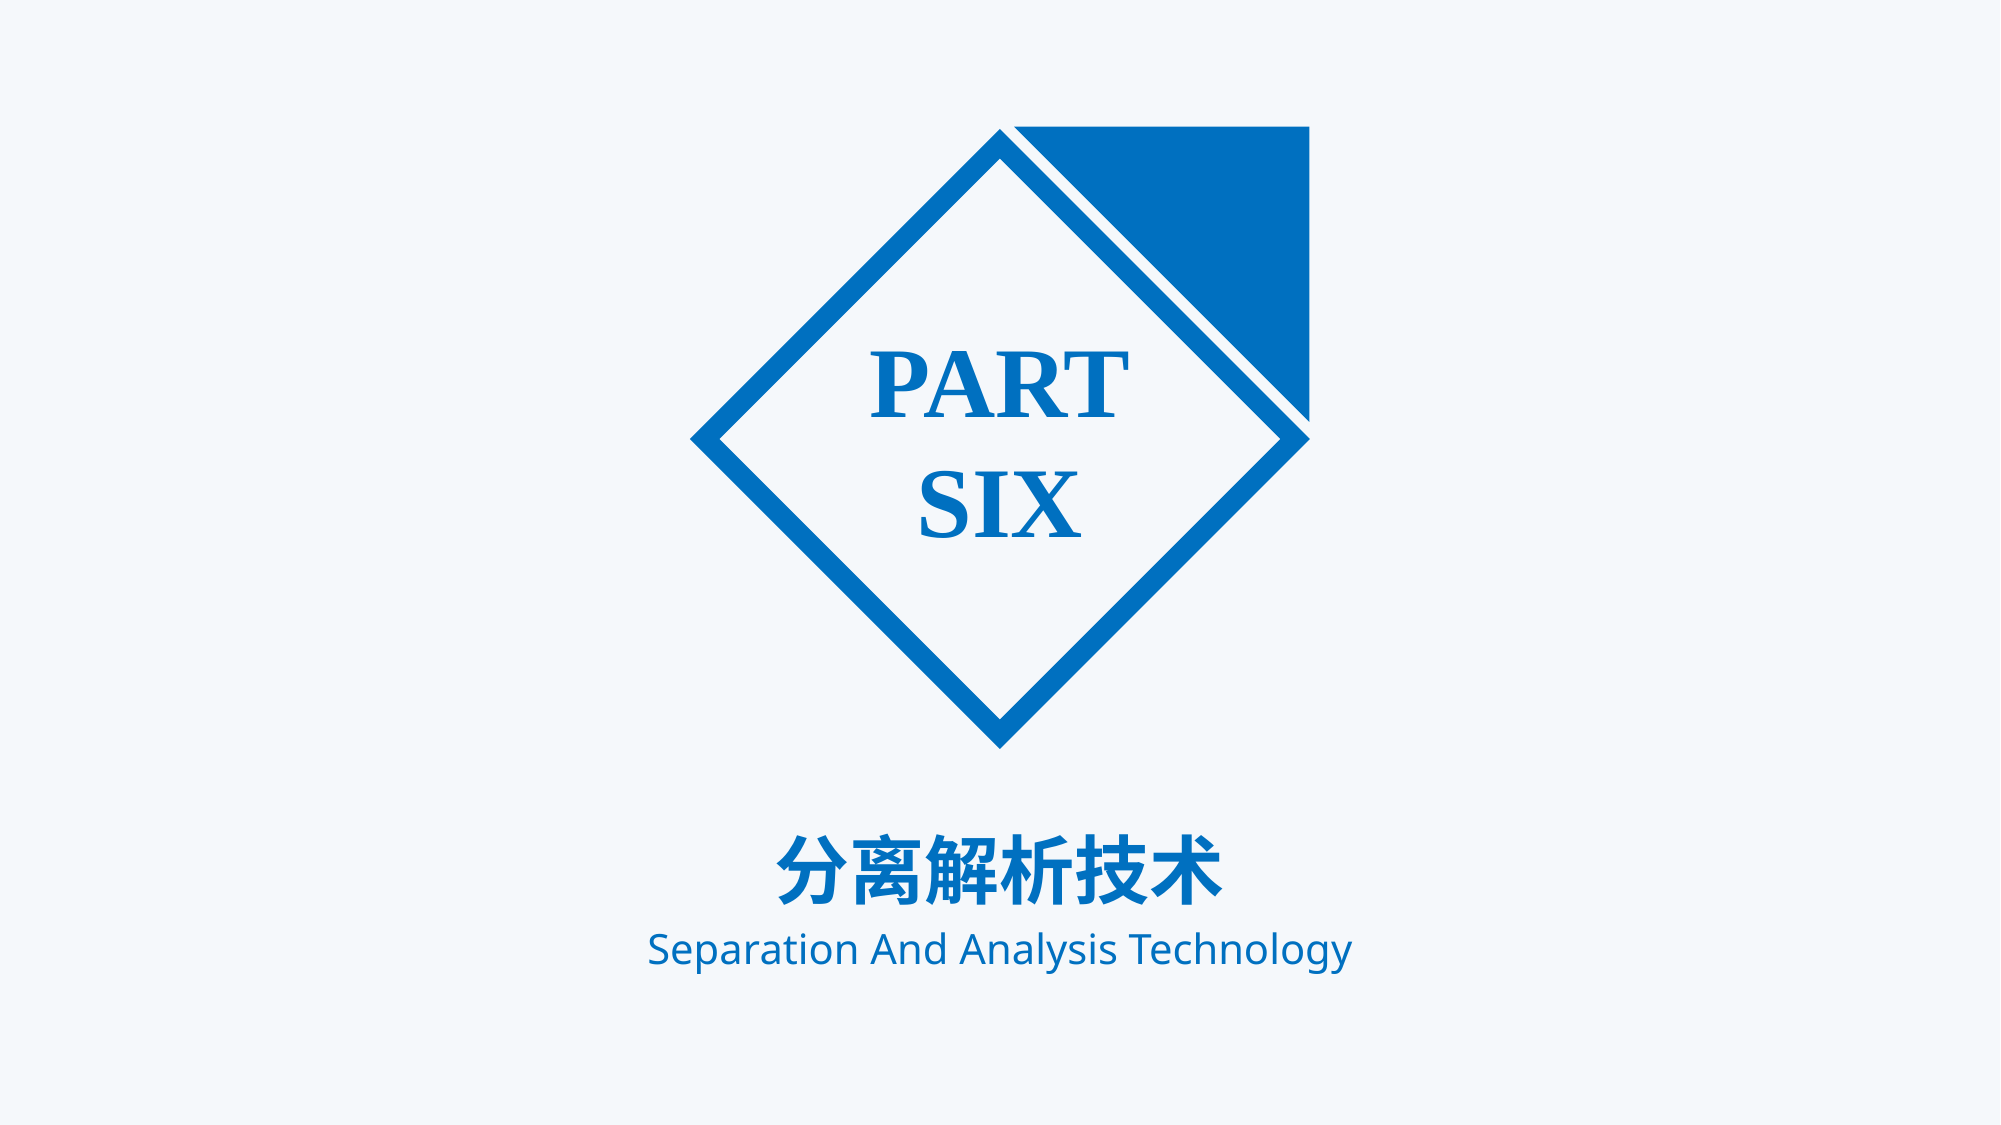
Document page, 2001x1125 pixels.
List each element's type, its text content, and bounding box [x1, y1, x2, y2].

text_box [832, 142, 1168, 310]
text_box Separation And Analysis Technology [367, 915, 1633, 981]
text_box [829, 565, 1171, 736]
text_box 分离解析技术 [553, 816, 1447, 915]
text_box [1011, 125, 1311, 425]
text_box PART SIX [690, 310, 1310, 565]
